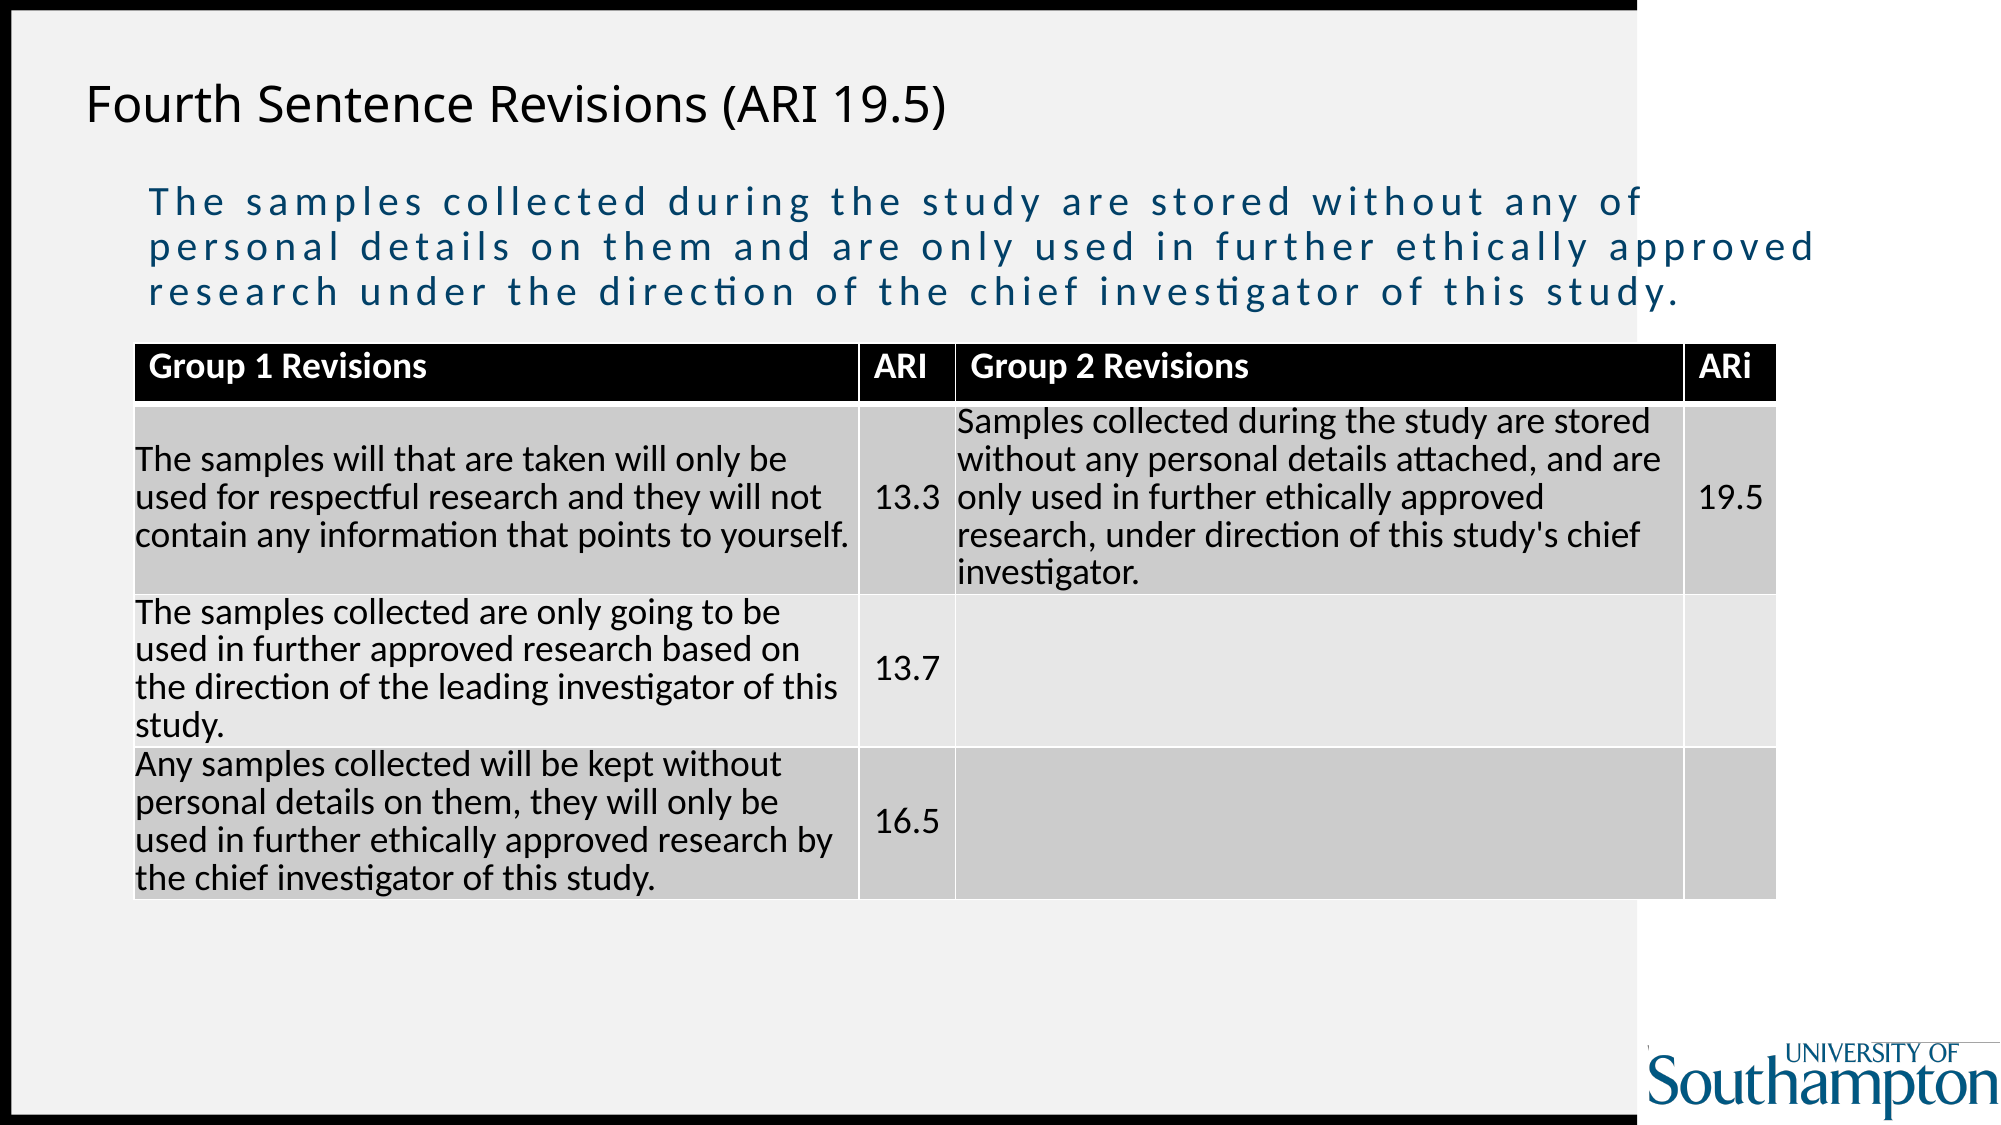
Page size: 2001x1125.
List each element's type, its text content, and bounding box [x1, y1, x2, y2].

table_header ARI [860, 344, 955, 401]
table_cell 13.3 [860, 407, 955, 594]
table_cell [1685, 748, 1776, 899]
table_header ARi [1685, 344, 1776, 401]
table_cell 16.5 [860, 748, 955, 899]
table_header Group 2 Revisions [956, 344, 1683, 401]
text_box The samples collected during the study are stored without any of personal details on them and are only used in further ethically approved research under the direction of the chief investigator of this study. . [133, 172, 1863, 273]
picture [1648, 1042, 2000, 1121]
table_cell 19.5 [1685, 407, 1776, 594]
table_cell Samples collected during the study are stored without any personal details attached, and are only used in further ethically approved research, under direction of this study's chief investigator. [956, 407, 1683, 594]
title Fourth Sentence Revisions (ARI 19.5) [70, 70, 1580, 142]
table_cell 13.7 [860, 595, 955, 746]
table_header Group 1 Revisions [135, 344, 858, 401]
table_cell The samples will that are taken will only be used for respectful research and they will not contain any information that points to yourself. [135, 407, 858, 594]
table_cell Any samples collected will be kept without personal details on them, they will only be used in further ethically approved research by the chief investigator of this study. [135, 748, 858, 899]
table_cell [1685, 595, 1776, 746]
table_cell [956, 595, 1683, 746]
table_cell [956, 748, 1683, 899]
table_cell The samples collected are only going to be used in further approved research based on the direction of the leading investigator of this study. [135, 595, 858, 746]
slide_number [1412, 1042, 1863, 1103]
